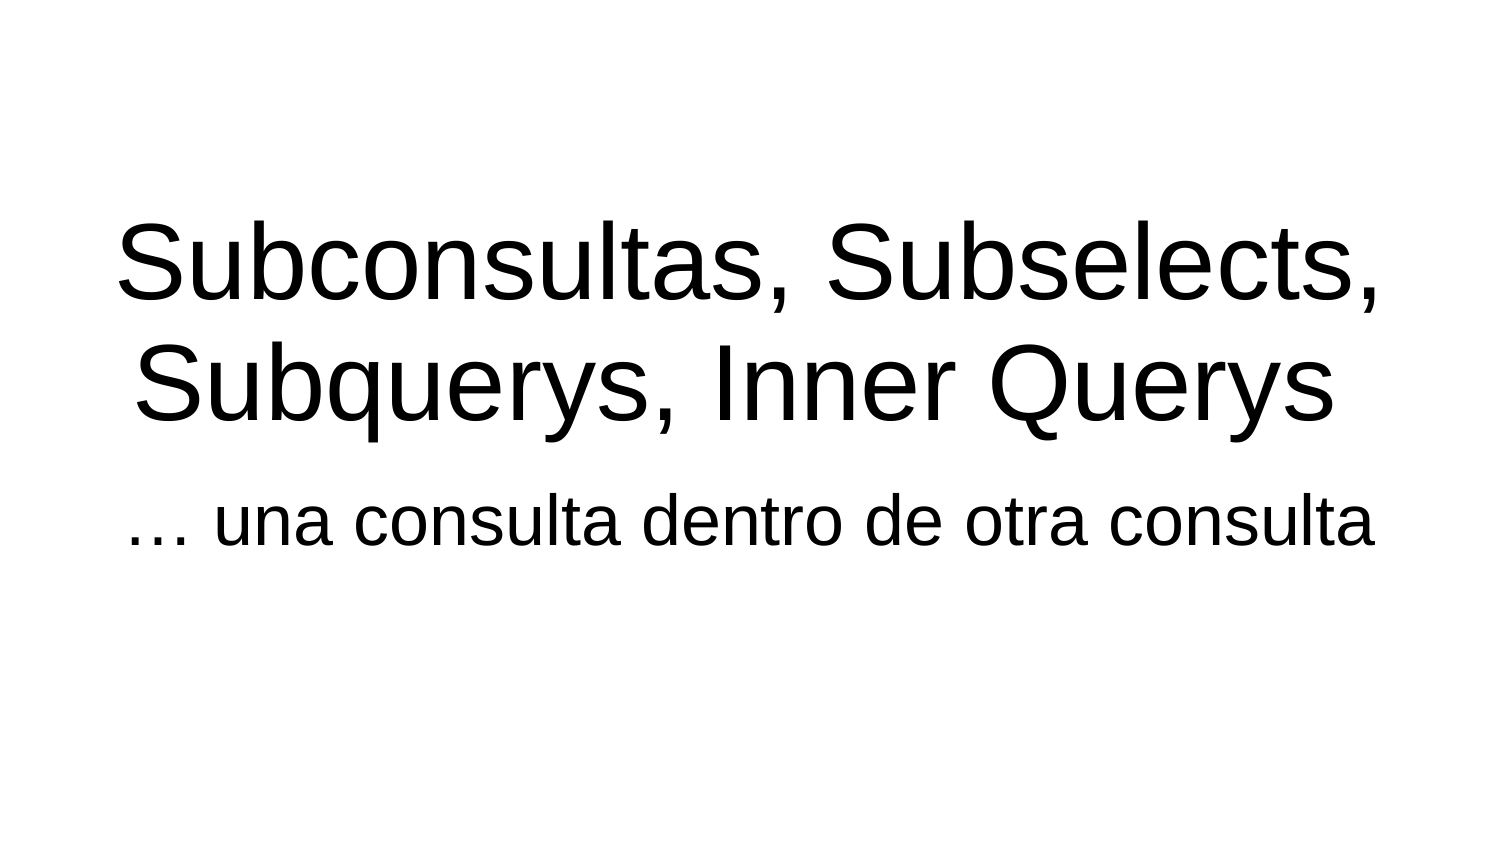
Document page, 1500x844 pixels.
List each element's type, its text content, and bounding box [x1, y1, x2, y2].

subtitle … una consulta dentro de otra consulta [51, 464, 1449, 595]
title Subconsultas, Subselects, Subquerys, Inner Querys [51, 122, 1449, 459]
